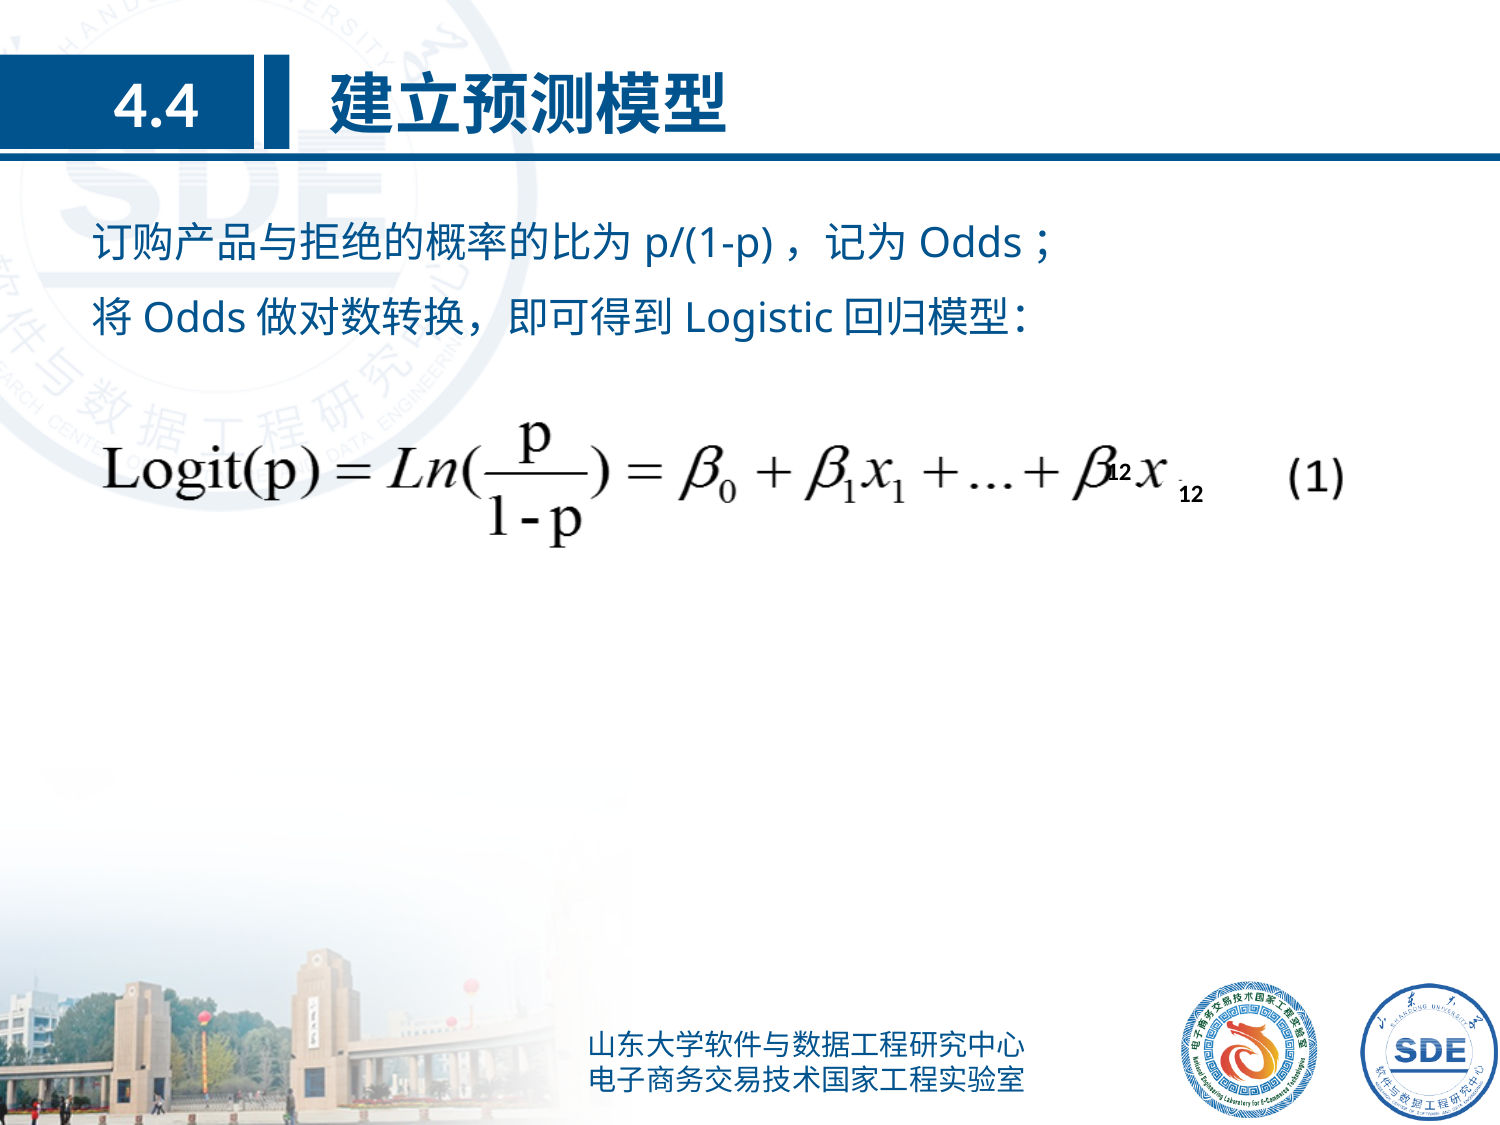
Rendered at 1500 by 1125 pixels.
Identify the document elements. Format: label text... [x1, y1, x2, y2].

picture [0, 0, 1500, 153]
text_box 订购产品与拒绝的概率的比为p/(1-p)，记为Odds； 将Odds做对数转换，即可得到Logistic回归模型： [76, 183, 1363, 349]
picture [0, 161, 1500, 1125]
text_box 4.4 [98, 53, 252, 148]
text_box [98, 386, 1410, 551]
text_box 建立预测模型 [314, 54, 1187, 149]
